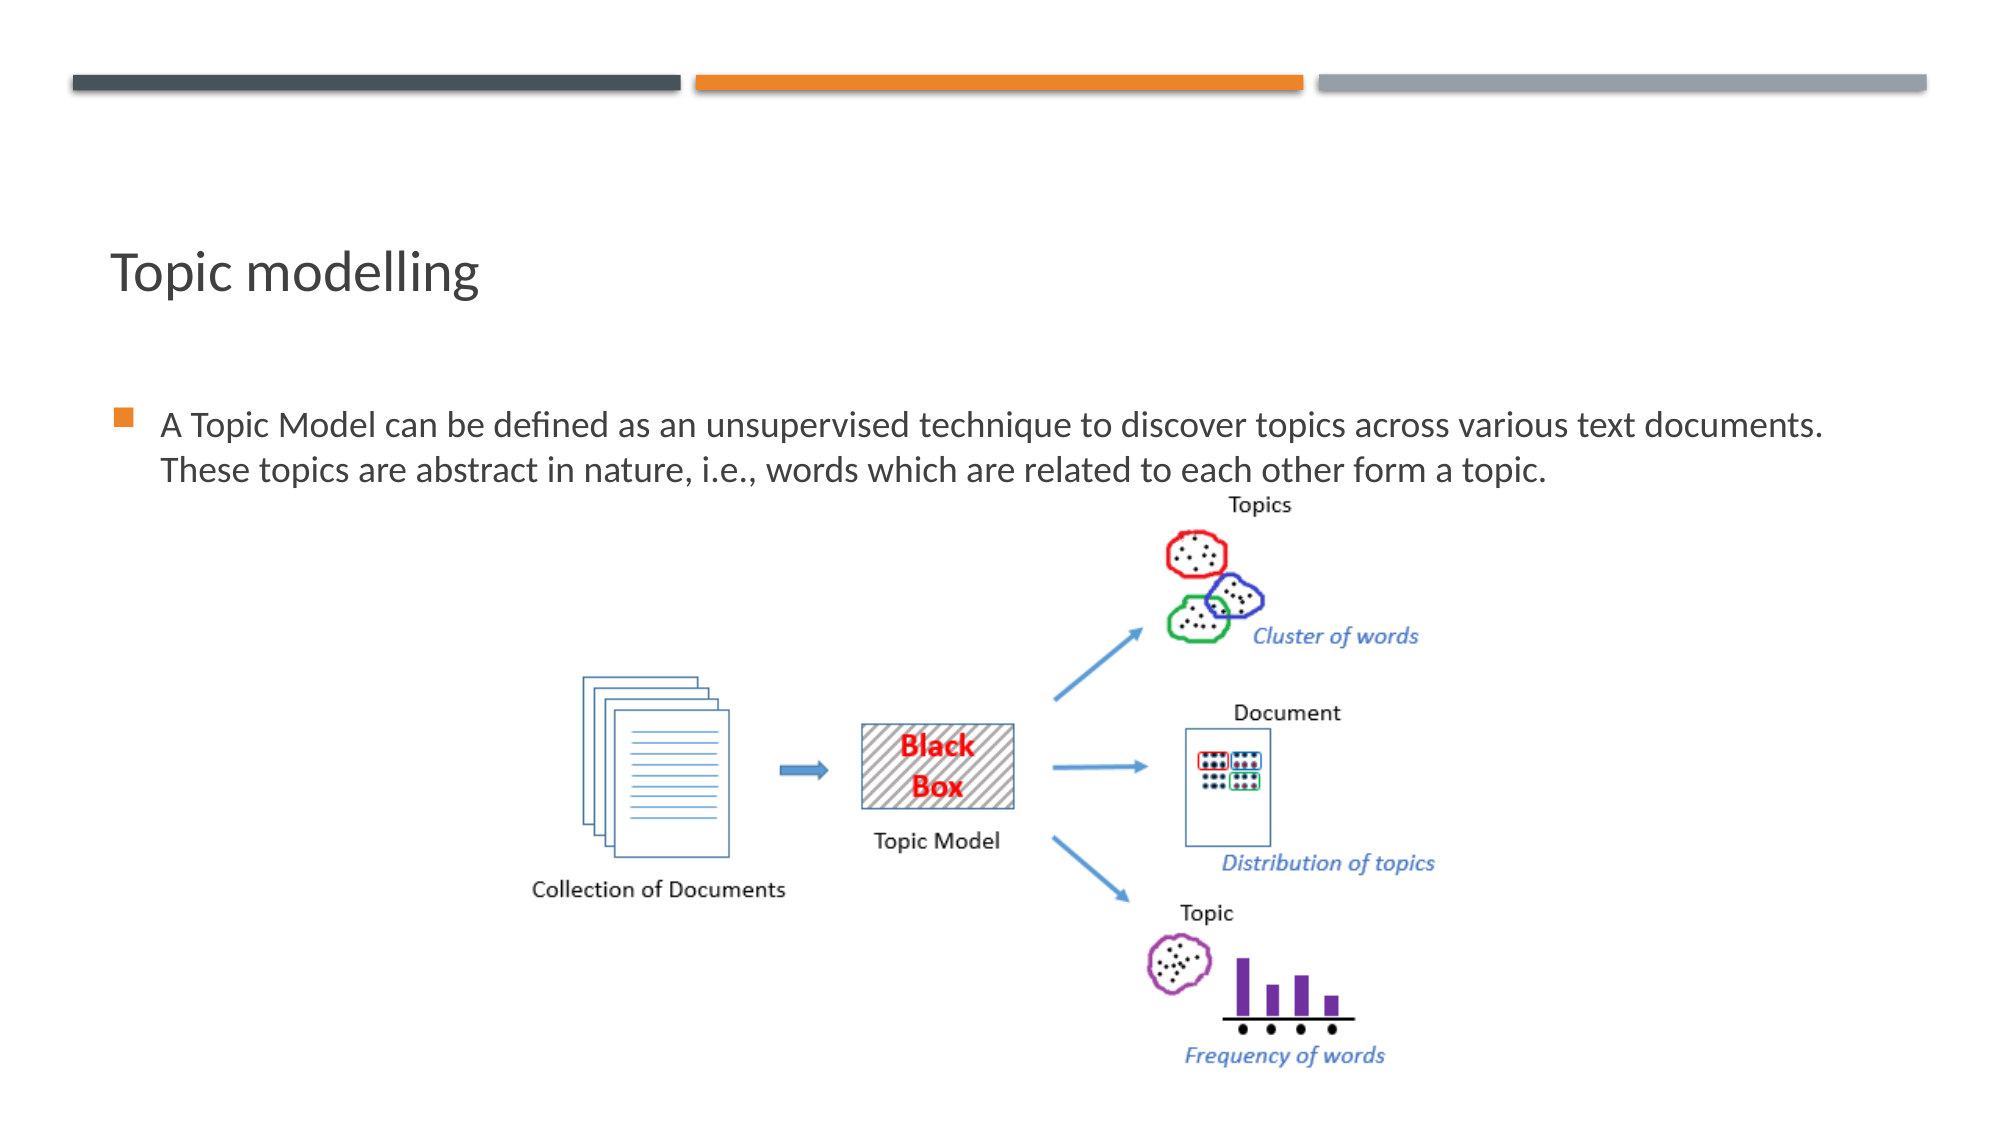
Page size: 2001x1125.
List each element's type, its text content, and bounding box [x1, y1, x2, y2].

title Topic modelling [95, 115, 1905, 310]
list A Topic Model can be defined as an unsupervised technique to discover topics across various text documents. These topics are abstract in nature, i.e., words which are related to each other form a topic. [95, 310, 1905, 579]
picture [511, 477, 1453, 1082]
